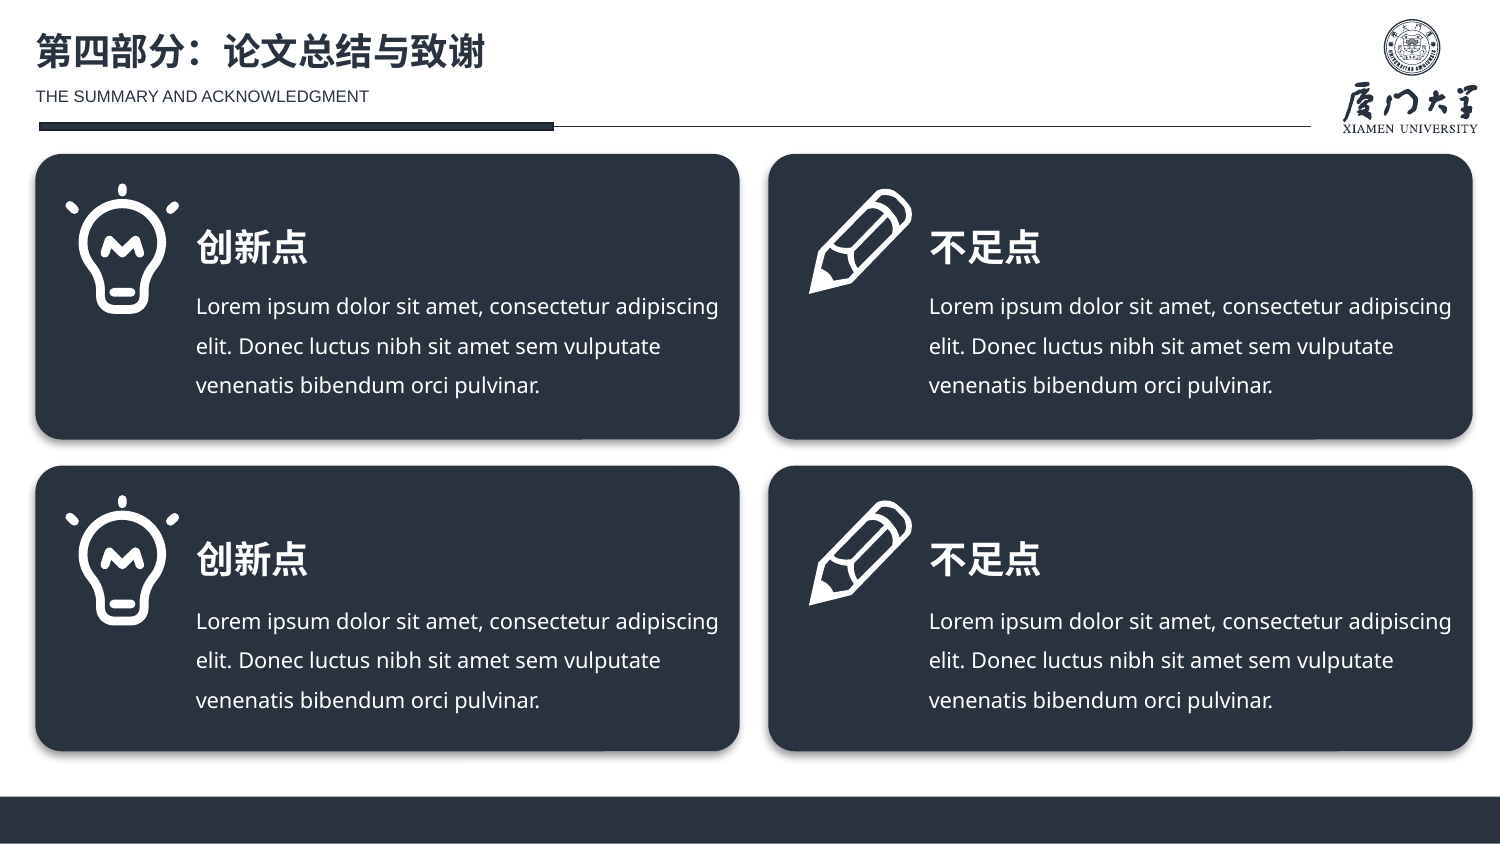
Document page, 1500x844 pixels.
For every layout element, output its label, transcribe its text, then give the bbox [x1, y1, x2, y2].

text_box [767, 152, 1474, 441]
text_box Lorem ipsum dolor sit amet, consectetur adipiscing elit. Donec luctus nibh sit amet sem vulputate venenatis bibendum orci pulvinar. [181, 587, 750, 720]
text_box 第四部分：论文总结与致谢 [20, 21, 501, 81]
text_box Lorem ipsum dolor sit amet, consectetur adipiscing elit. Donec luctus nibh sit amet sem vulputate venenatis bibendum orci pulvinar. [914, 587, 1483, 720]
text_box [767, 464, 1474, 753]
text_box 不足点 [914, 216, 1058, 272]
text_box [64, 183, 180, 314]
text_box [808, 500, 912, 606]
text_box 创新点 [181, 216, 325, 272]
text_box [34, 464, 741, 753]
text_box THE SUMMARY AND ACKNOWLEDGMENT [20, 78, 385, 114]
text_box 不足点 [914, 528, 1058, 587]
text_box Lorem ipsum dolor sit amet, consectetur adipiscing elit. Donec luctus nibh sit amet sem vulputate venenatis bibendum orci pulvinar. [914, 272, 1483, 406]
text_box [808, 188, 912, 294]
text_box Lorem ipsum dolor sit amet, consectetur adipiscing elit. Donec luctus nibh sit amet sem vulputate venenatis bibendum orci pulvinar. [181, 272, 750, 406]
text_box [64, 495, 180, 626]
text_box 创新点 [181, 528, 325, 587]
text_box [34, 152, 741, 441]
